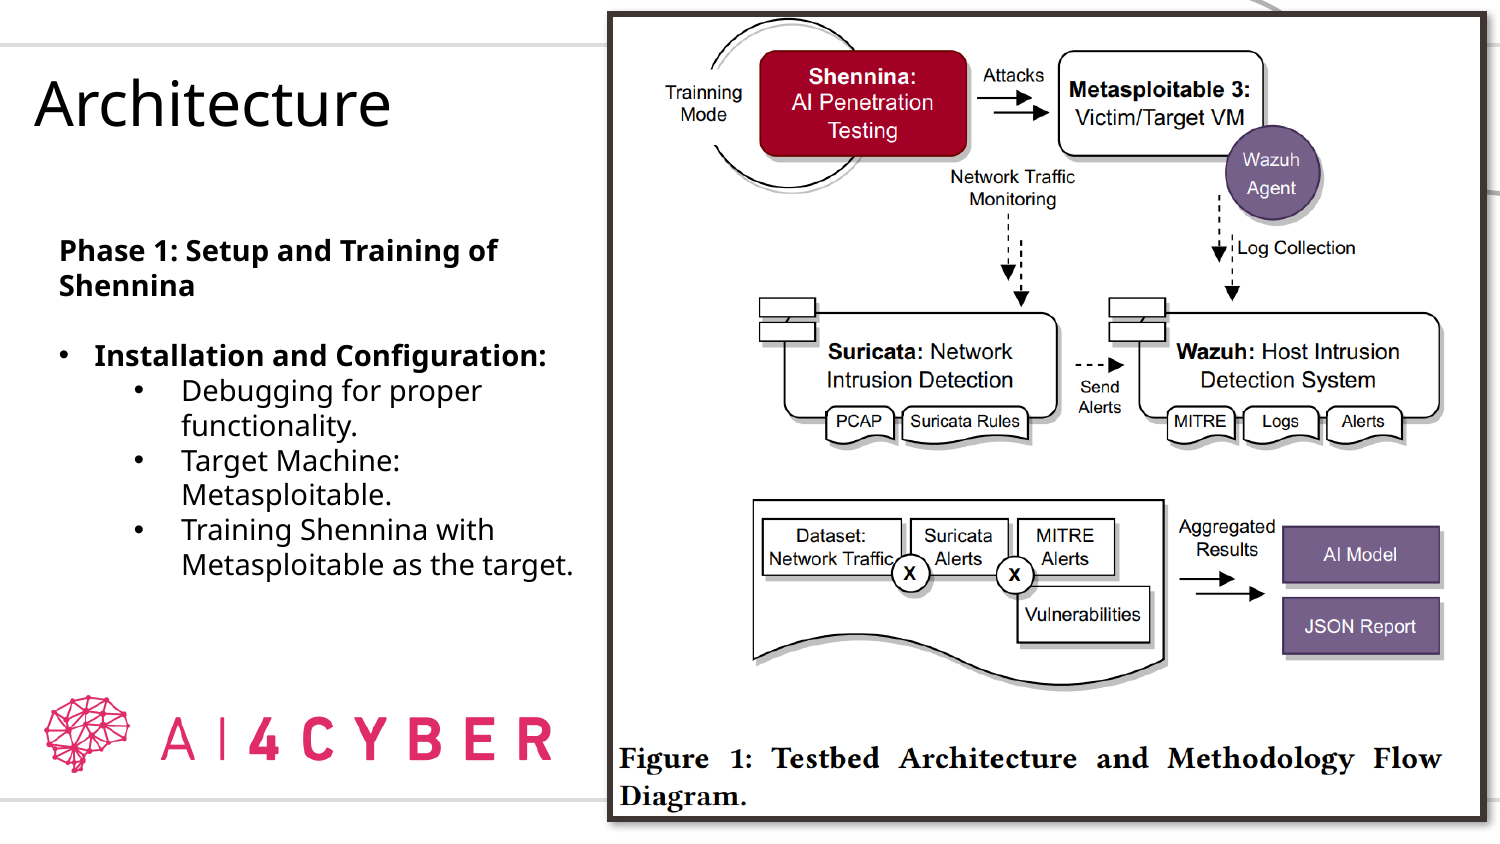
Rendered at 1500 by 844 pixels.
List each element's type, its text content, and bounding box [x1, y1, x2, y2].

text_box Phase 1: Setup and Training of Shennina Installation and Configuration: Debugging for proper functionality. Target Machine: Metasploitable. Training Shennina with Metasploitable as the target. [44, 224, 589, 589]
picture [612, 16, 1481, 816]
title Architecture [19, 48, 605, 143]
picture [44, 695, 551, 773]
